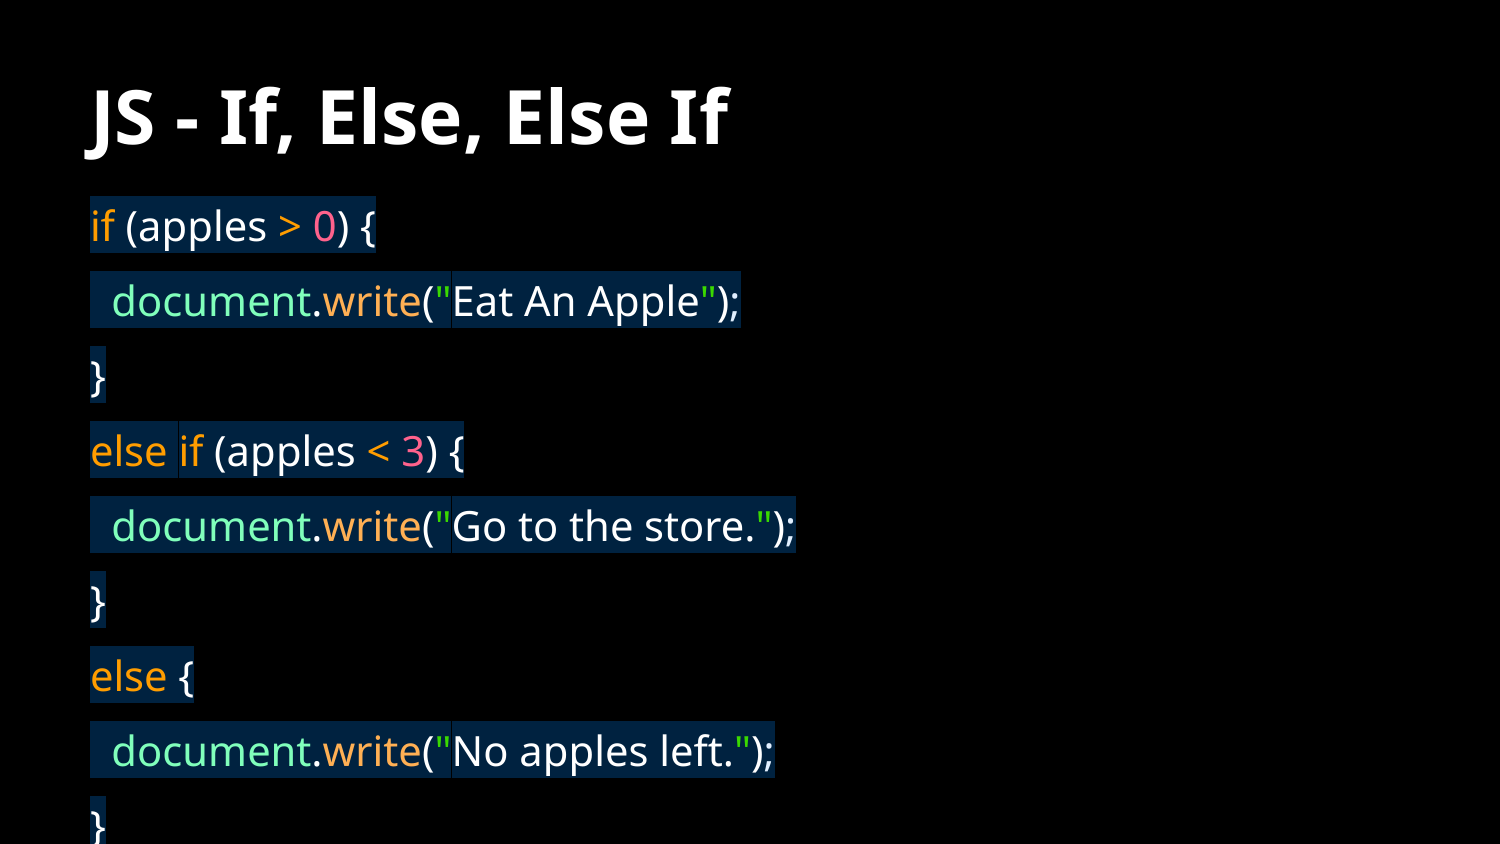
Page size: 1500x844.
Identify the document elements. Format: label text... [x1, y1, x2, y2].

title JS - If, Else, Else If [75, 33, 1425, 159]
list if (apples > 0) { document.write("Eat An Apple"); } else if (apples < 3) { document.write("Go to the store."); } else { document.write("No apples left."); } [75, 159, 1425, 771]
